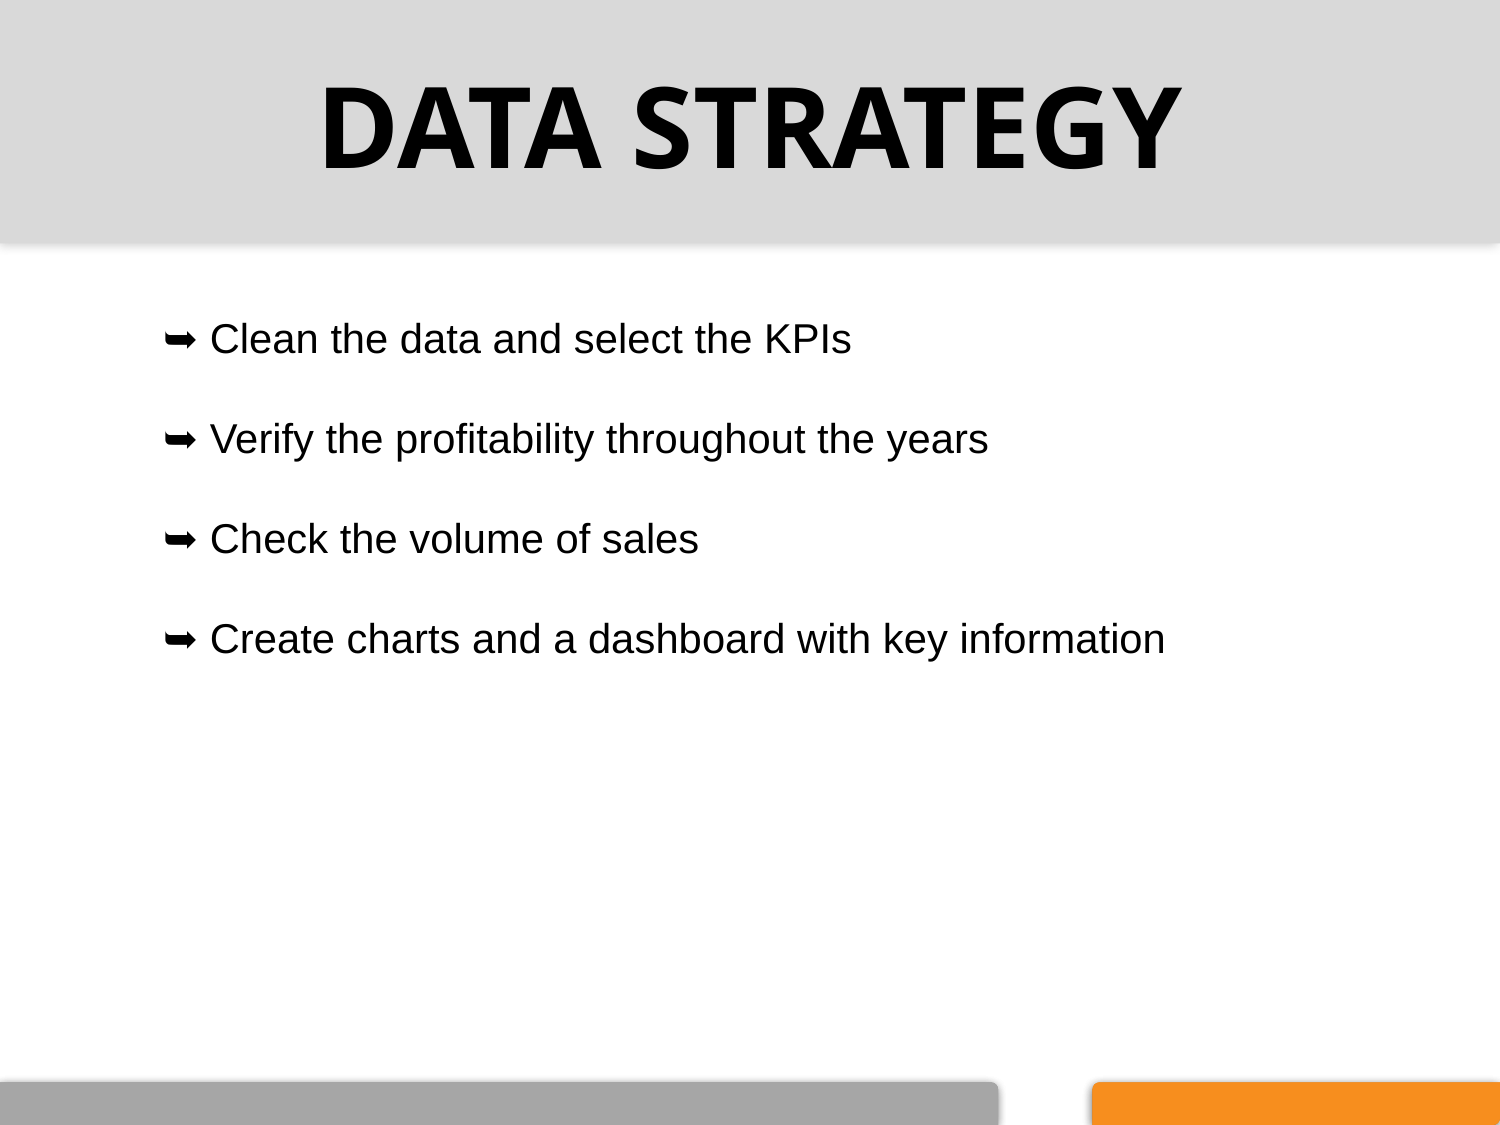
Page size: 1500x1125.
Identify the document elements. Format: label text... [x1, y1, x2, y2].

text_box [1092, 1082, 1500, 1125]
text_box [0, 0, 1500, 244]
text_box ➥ Clean the data and select the KPIs ➥ Verify the profitability throughout the years ➥ Check the volume of sales ➥ Create charts and a dashboard with key information [148, 296, 1336, 678]
text_box DATA STRATEGY [47, 48, 1453, 334]
text_box [0, 1082, 999, 1125]
